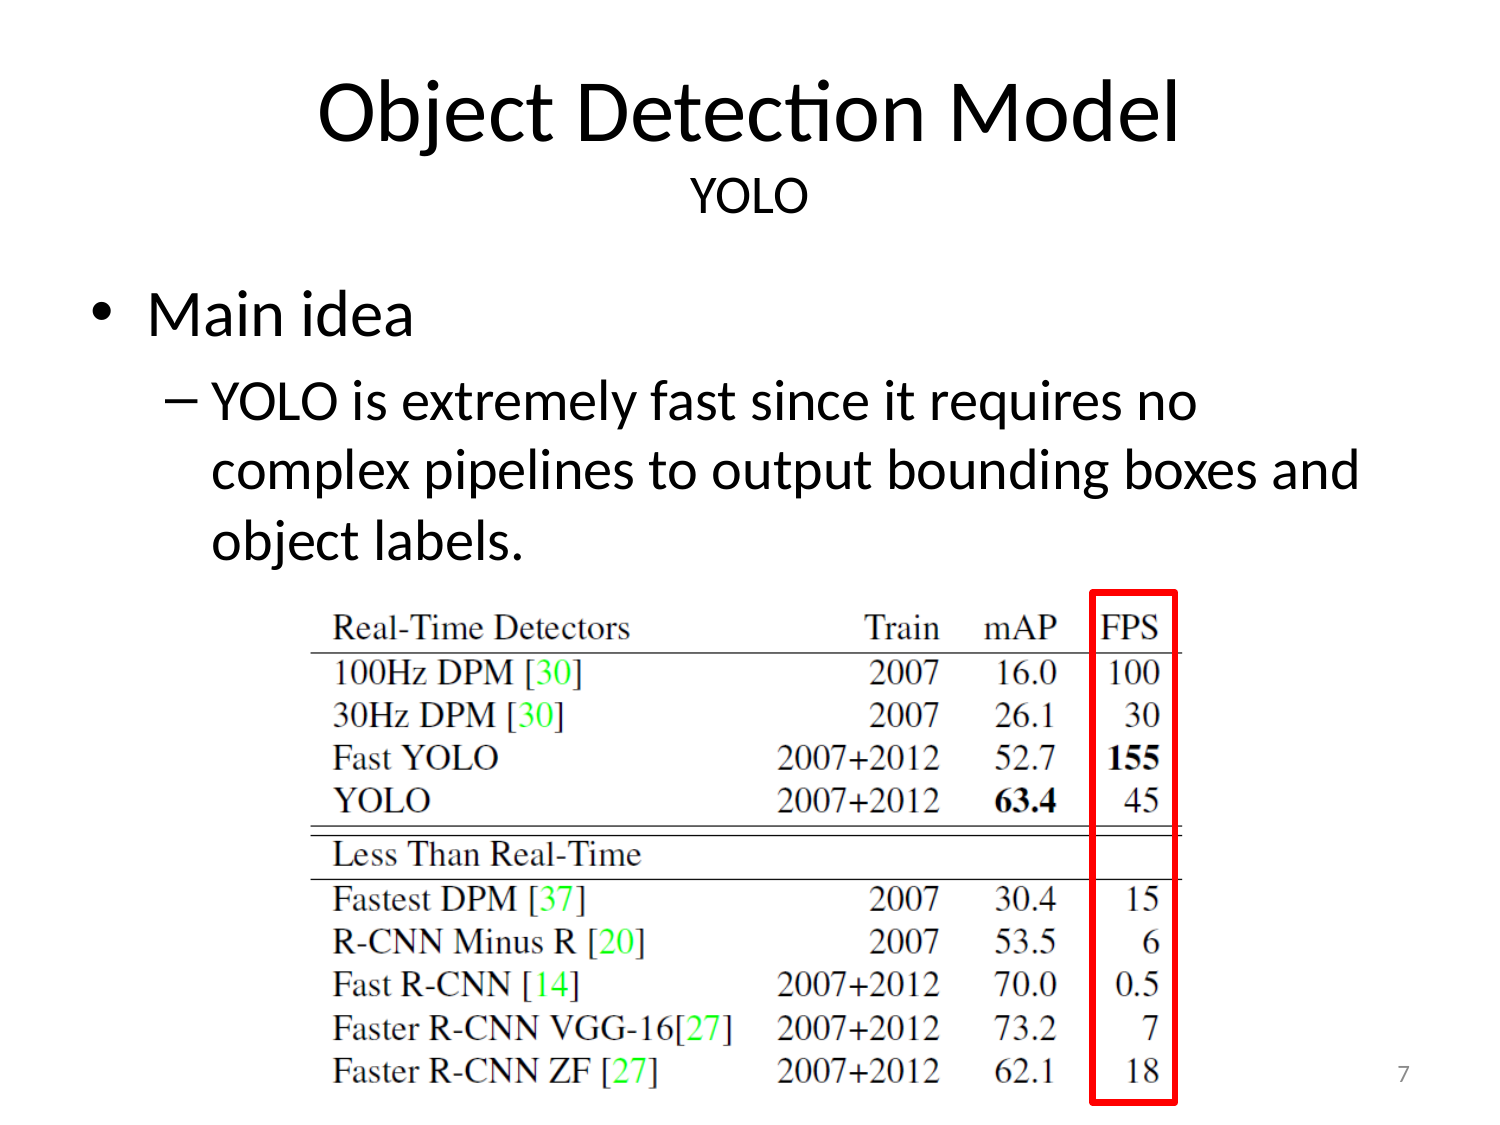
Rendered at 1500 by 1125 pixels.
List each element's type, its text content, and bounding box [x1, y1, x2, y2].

title Object Detection Model YOLO [75, 45, 1425, 233]
picture [300, 592, 1200, 1103]
list Main idea YOLO is extremely fast since it requires no complex pipelines to output bounding boxes and object labels. [75, 262, 1425, 1005]
slide_number 7 [1204, 1042, 1425, 1103]
